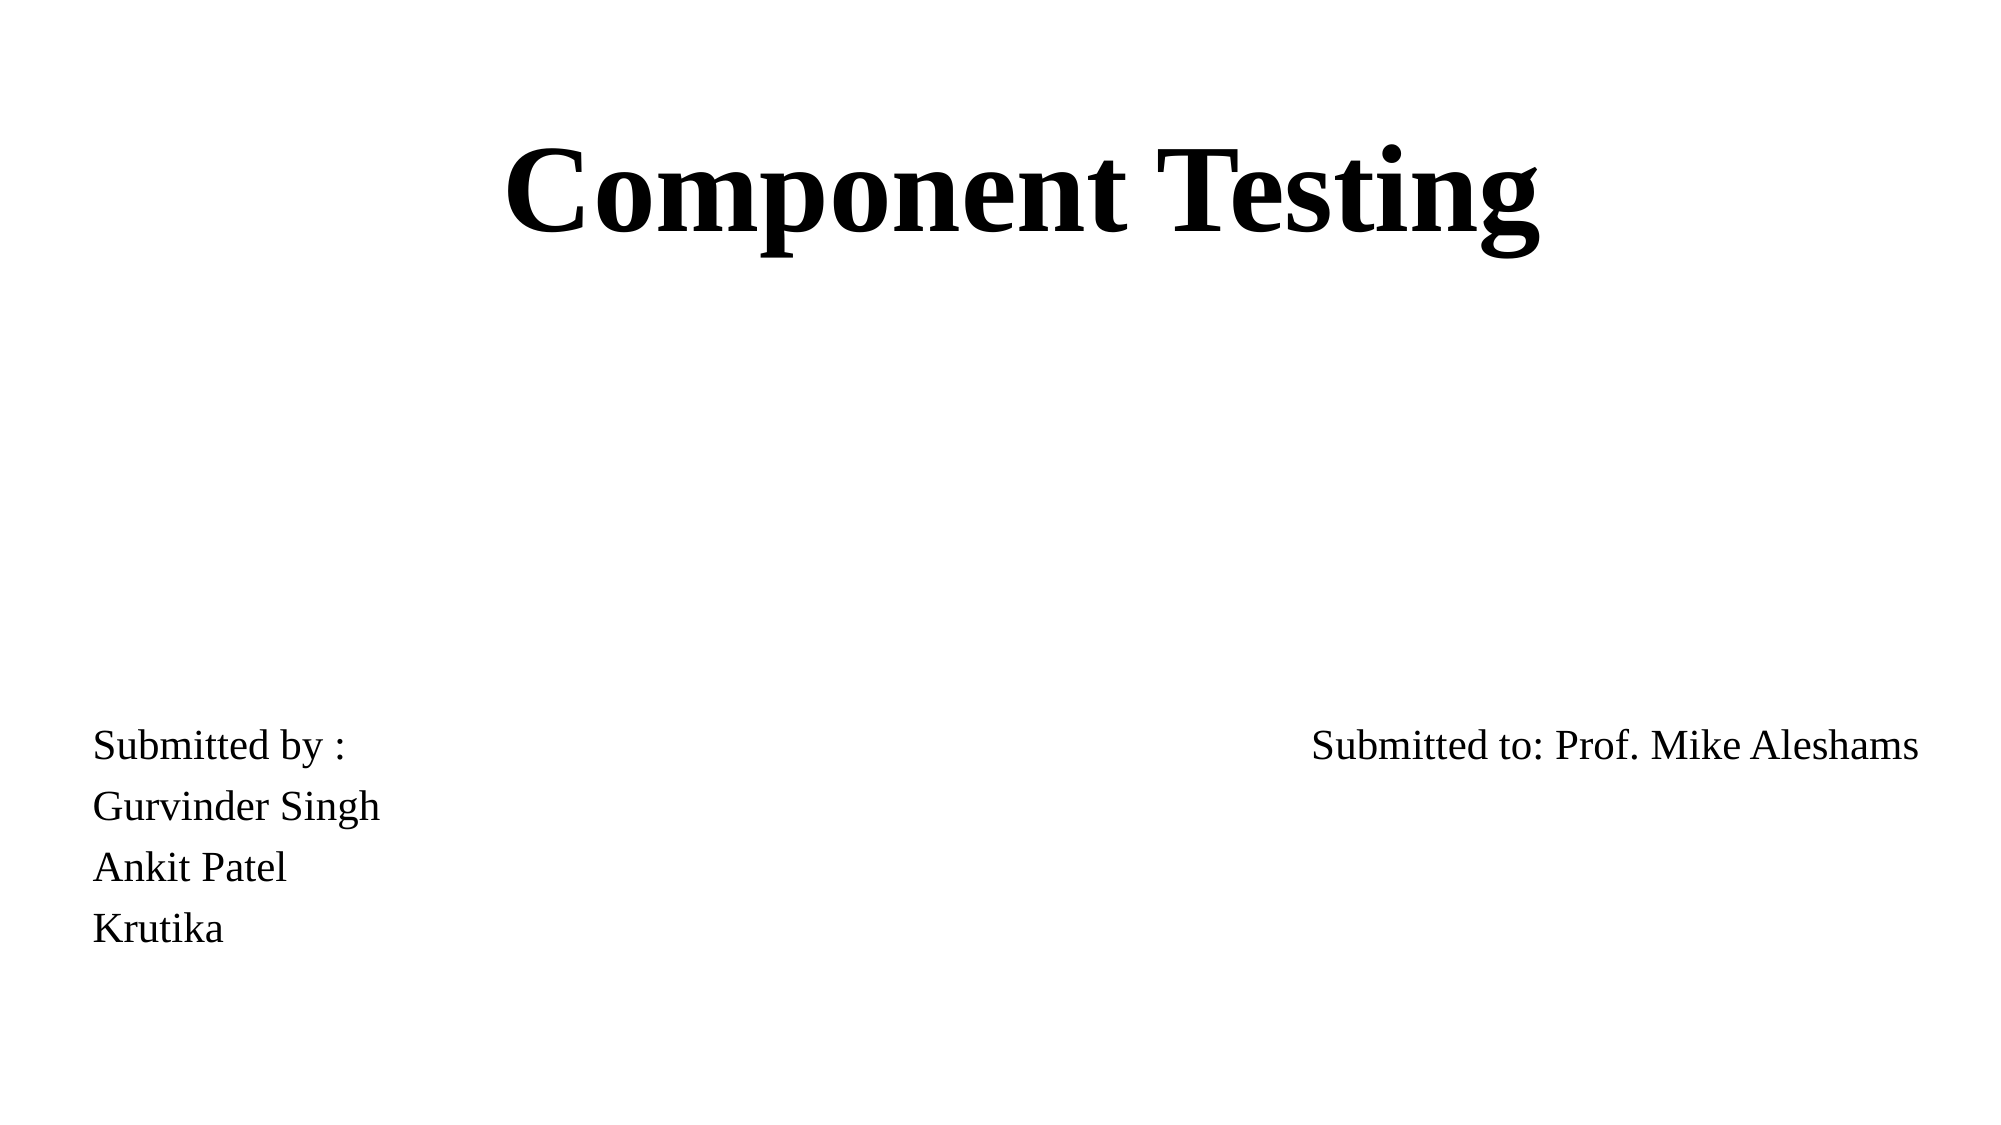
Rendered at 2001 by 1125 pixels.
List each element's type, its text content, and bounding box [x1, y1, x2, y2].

text_box Component Testing [272, 73, 1773, 264]
text_box Submitted by : Submitted to: Prof. Mike Aleshams Gurvinder Singh Ankit Patel Krutika [78, 718, 1969, 991]
